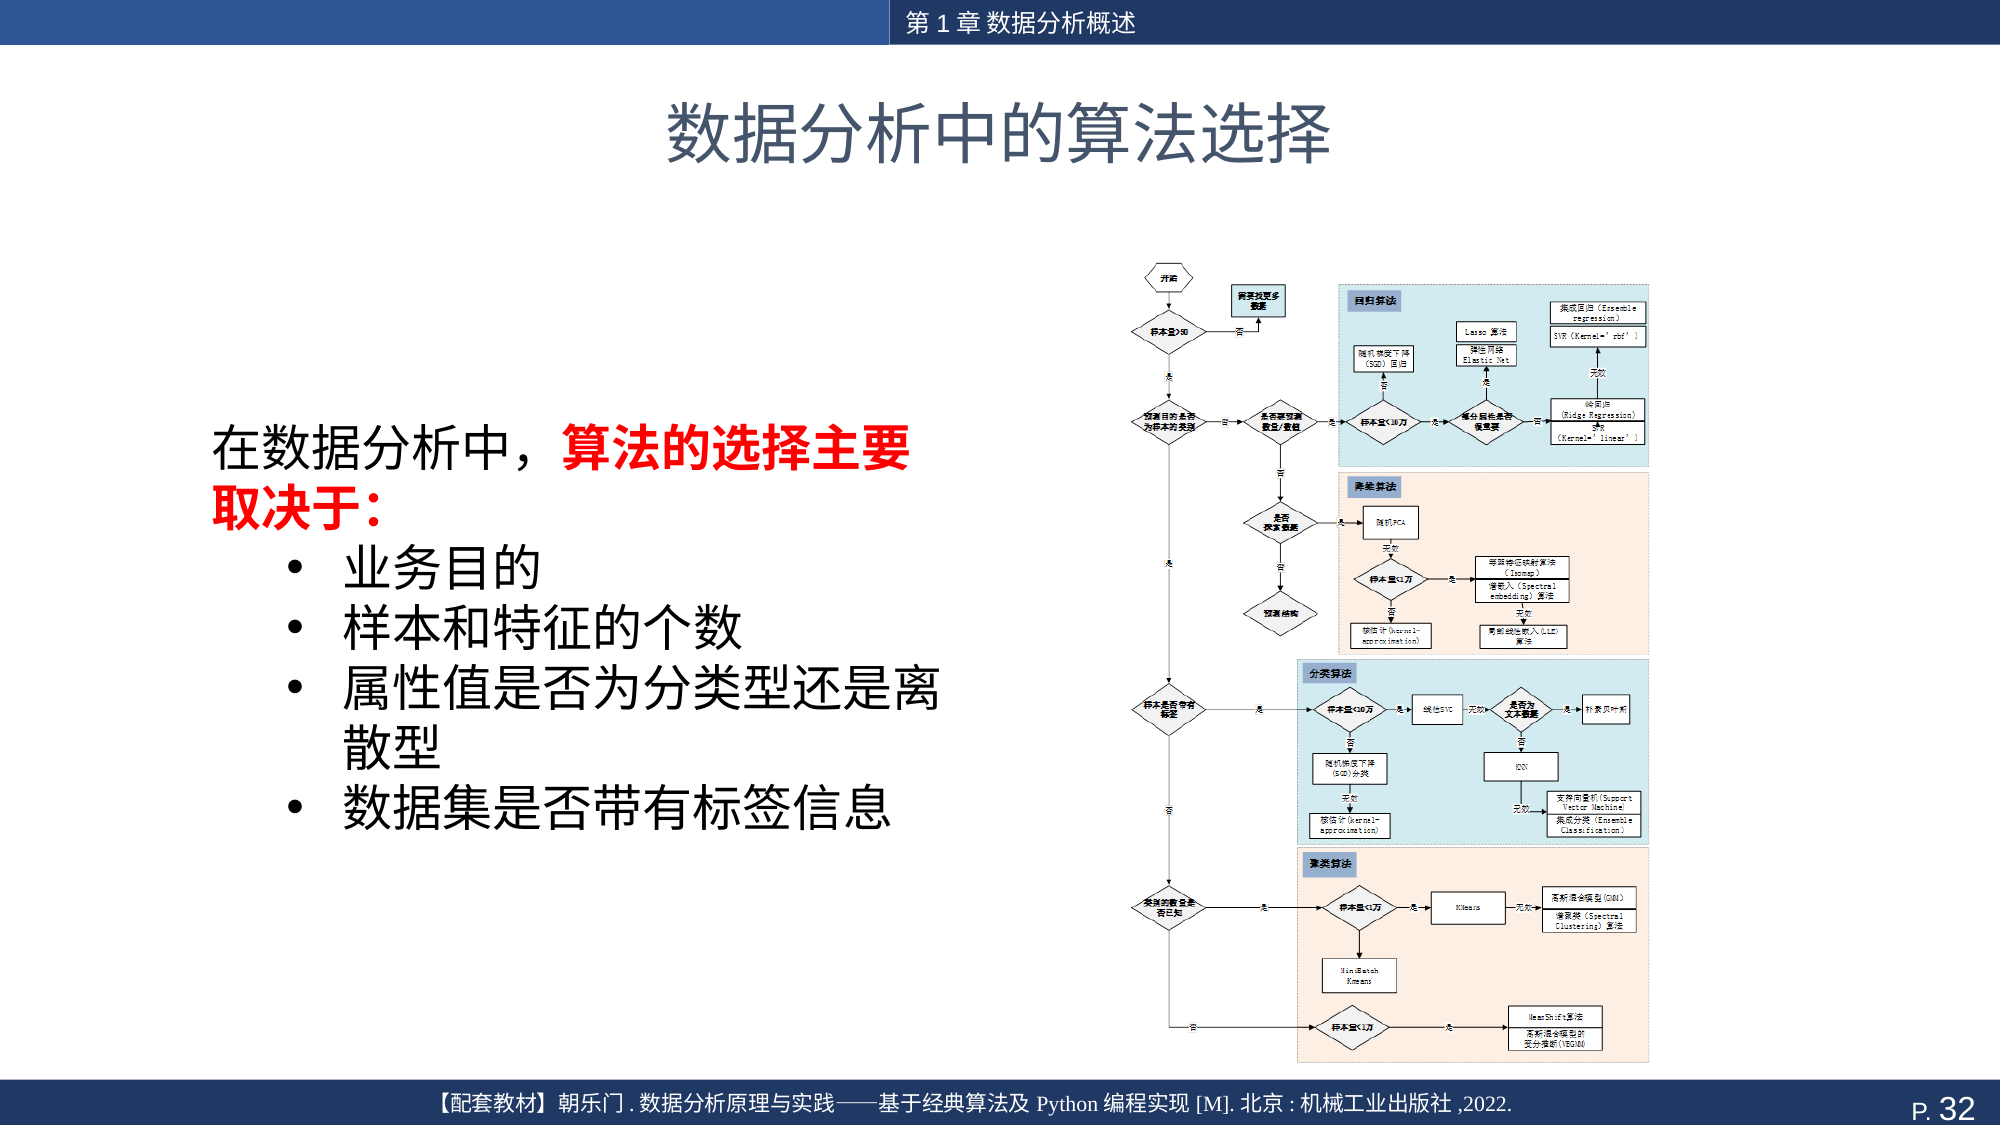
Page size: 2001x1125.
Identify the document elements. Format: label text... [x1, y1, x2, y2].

text_box 在数据分析中，算法的选择主要取决于： 业务目的 样本和特征的个数 属性值是否为分类型还是离散型 数据集是否带有标签信息 [196, 408, 965, 844]
list 第1章 数据分析概述 [890, 0, 1828, 43]
picture [1129, 262, 1650, 1064]
title 数据分析中的算法选择 [64, 64, 1934, 200]
